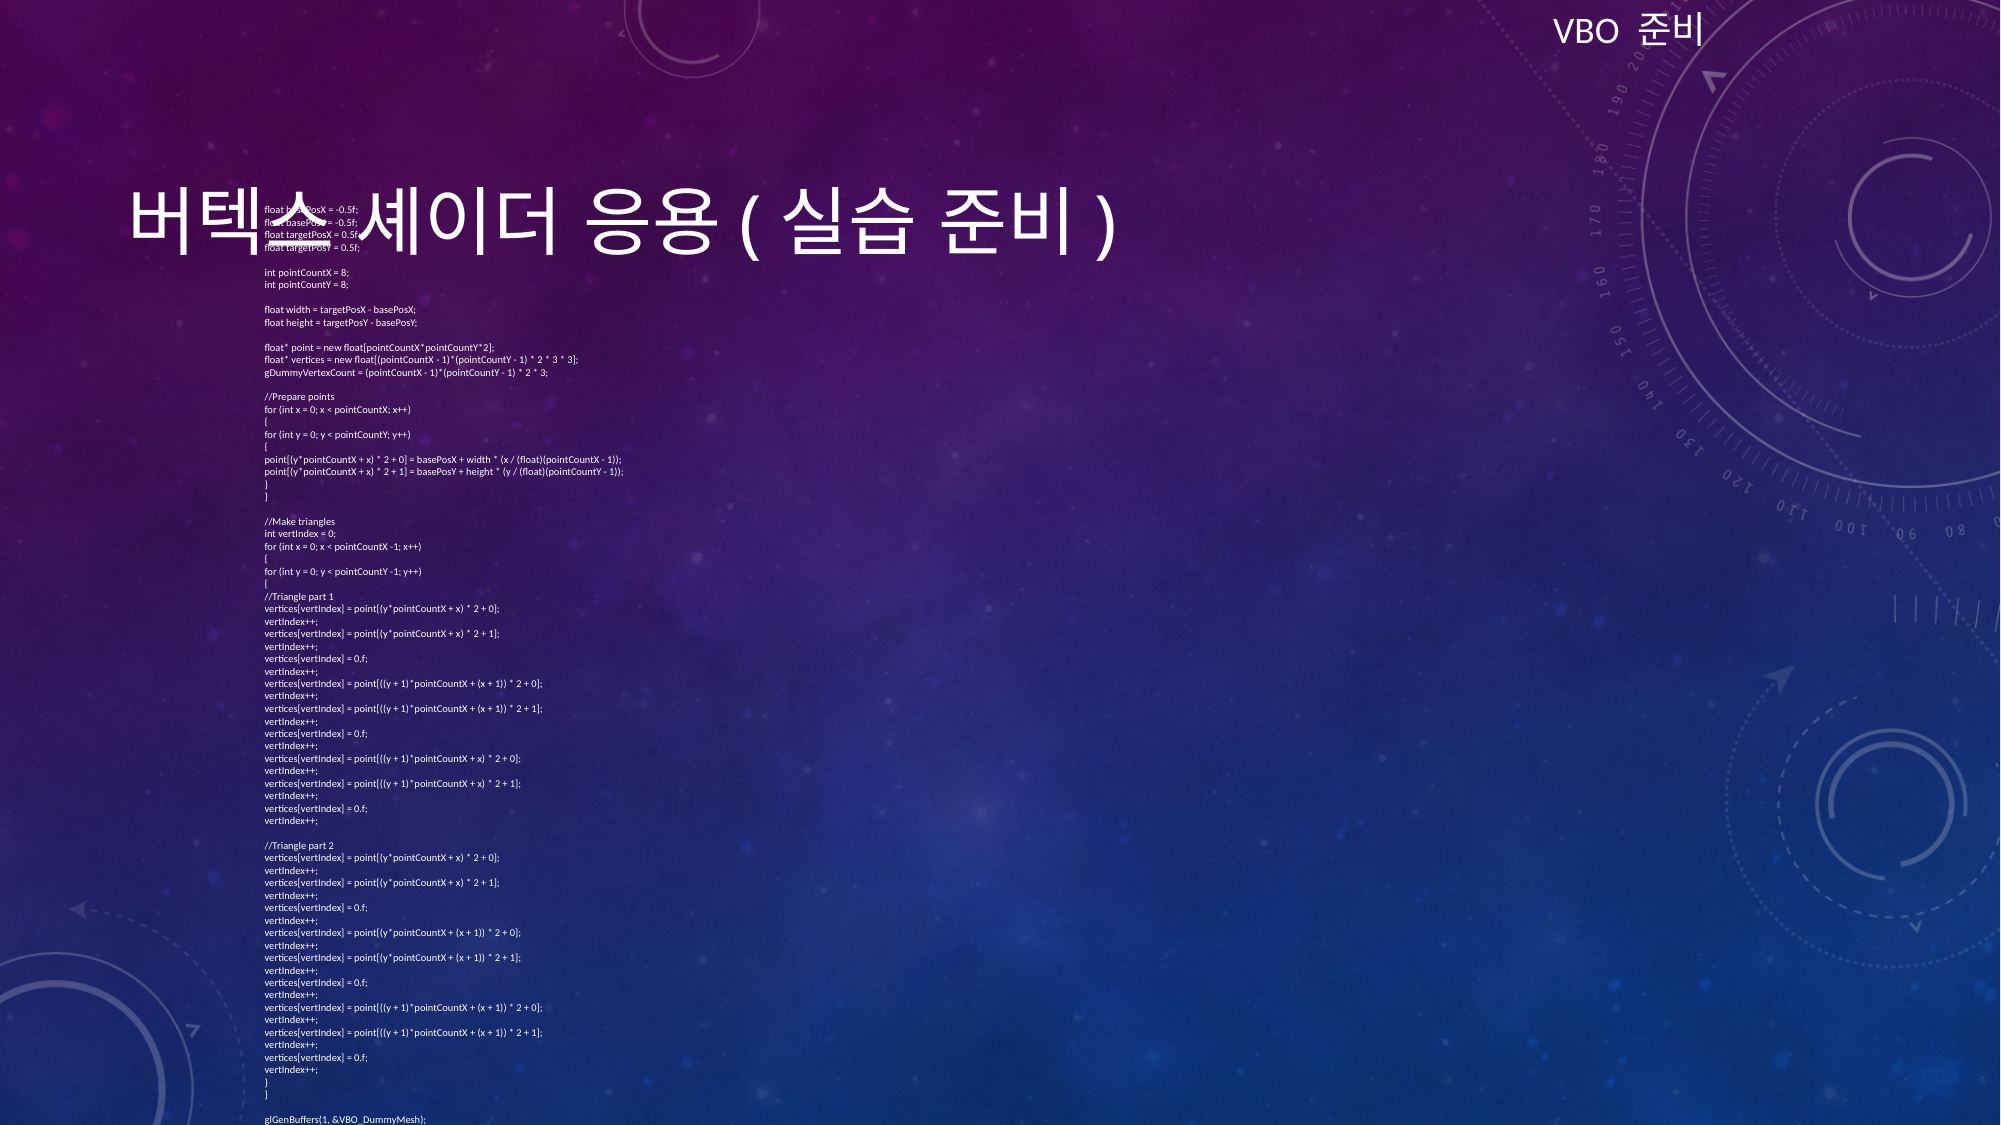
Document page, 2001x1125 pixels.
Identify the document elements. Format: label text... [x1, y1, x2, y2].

text_box float basePosX = -0.5f; float basePosY = -0.5f; float targetPosX = 0.5f; float targetPosY = 0.5f; int pointCountX = 8; int pointCountY = 8; float width = targetPosX - basePosX; float height = targetPosY - basePosY; float* point = new float[pointCountX*pointCountY*2]; float* vertices = new float[(pointCountX - 1)*(pointCountY - 1) * 2 * 3 * 3]; gDummyVertexCount = (pointCountX - 1)*(pointCountY - 1) * 2 * 3; //Prepare points for (int x = 0; x < pointCountX; x++) { for (int y = 0; y < pointCountY; y++) { point[(y*pointCountX + x) * 2 + 0] = basePosX + width * (x / (float)(pointCountX - 1)); point[(y*pointCountX + x) * 2 + 1] = basePosY + height * (y / (float)(pointCountY - 1)); } } //Make triangles int vertIndex = 0; for (int x = 0; x < pointCountX -1; x++) { for (int y = 0; y < pointCountY -1; y++) { //Triangle part 1 vertices[vertIndex] = point[(y*pointCountX + x) * 2 + 0]; vertIndex++; vertices[vertIndex] = point[(y*pointCountX + x) * 2 + 1]; vertIndex++; vertices[vertIndex] = 0.f; vertIndex++; vertices[vertIndex] = point[((y + 1)*pointCountX + (x + 1)) * 2 + 0]; vertIndex++; vertices[vertIndex] = point[((y + 1)*pointCountX + (x + 1)) * 2 + 1]; vertIndex++; vertices[vertIndex] = 0.f; vertIndex++; vertices[vertIndex] = point[((y + 1)*pointCountX + x) * 2 + 0]; vertIndex++; vertices[vertIndex] = point[((y + 1)*pointCountX + x) * 2 + 1]; vertIndex++; vertices[vertIndex] = 0.f; vertIndex++; //Triangle part 2 vertices[vertIndex] = point[(y*pointCountX + x) * 2 + 0]; vertIndex++; vertices[vertIndex] = point[(y*pointCountX + x) * 2 + 1]; vertIndex++; vertices[vertIndex] = 0.f; vertIndex++; vertices[vertIndex] = point[(y*pointCountX + (x + 1)) * 2 + 0]; vertIndex++; vertices[vertIndex] = point[(y*pointCountX + (x + 1)) * 2 + 1]; vertIndex++; vertices[vertIndex] = 0.f; vertIndex++; vertices[vertIndex] = point[((y + 1)*pointCountX + (x + 1)) * 2 + 0]; vertIndex++; vertices[vertIndex] = point[((y + 1)*pointCountX + (x + 1)) * 2 + 1]; vertIndex++; vertices[vertIndex] = 0.f; vertIndex++; } } glGenBuffers(1, &VBO_DummyMesh); glBindBuffer(GL_ARRAY_BUFFER, VBO_DummyMesh); glBufferData(GL_ARRAY_BUFFER, sizeof(float)*(pointCountX - 1)*(pointCountY - 1) * 2 * 3 * 3, vertices, GL_STATIC_DRAW); [249, 196, 1750, 1125]
picture [0, 0, 2001, 1125]
title 버텍스 셰이더 응용(실습 준비) [112, 99, 1775, 339]
text_box VBO 준비 [1538, 0, 1746, 58]
